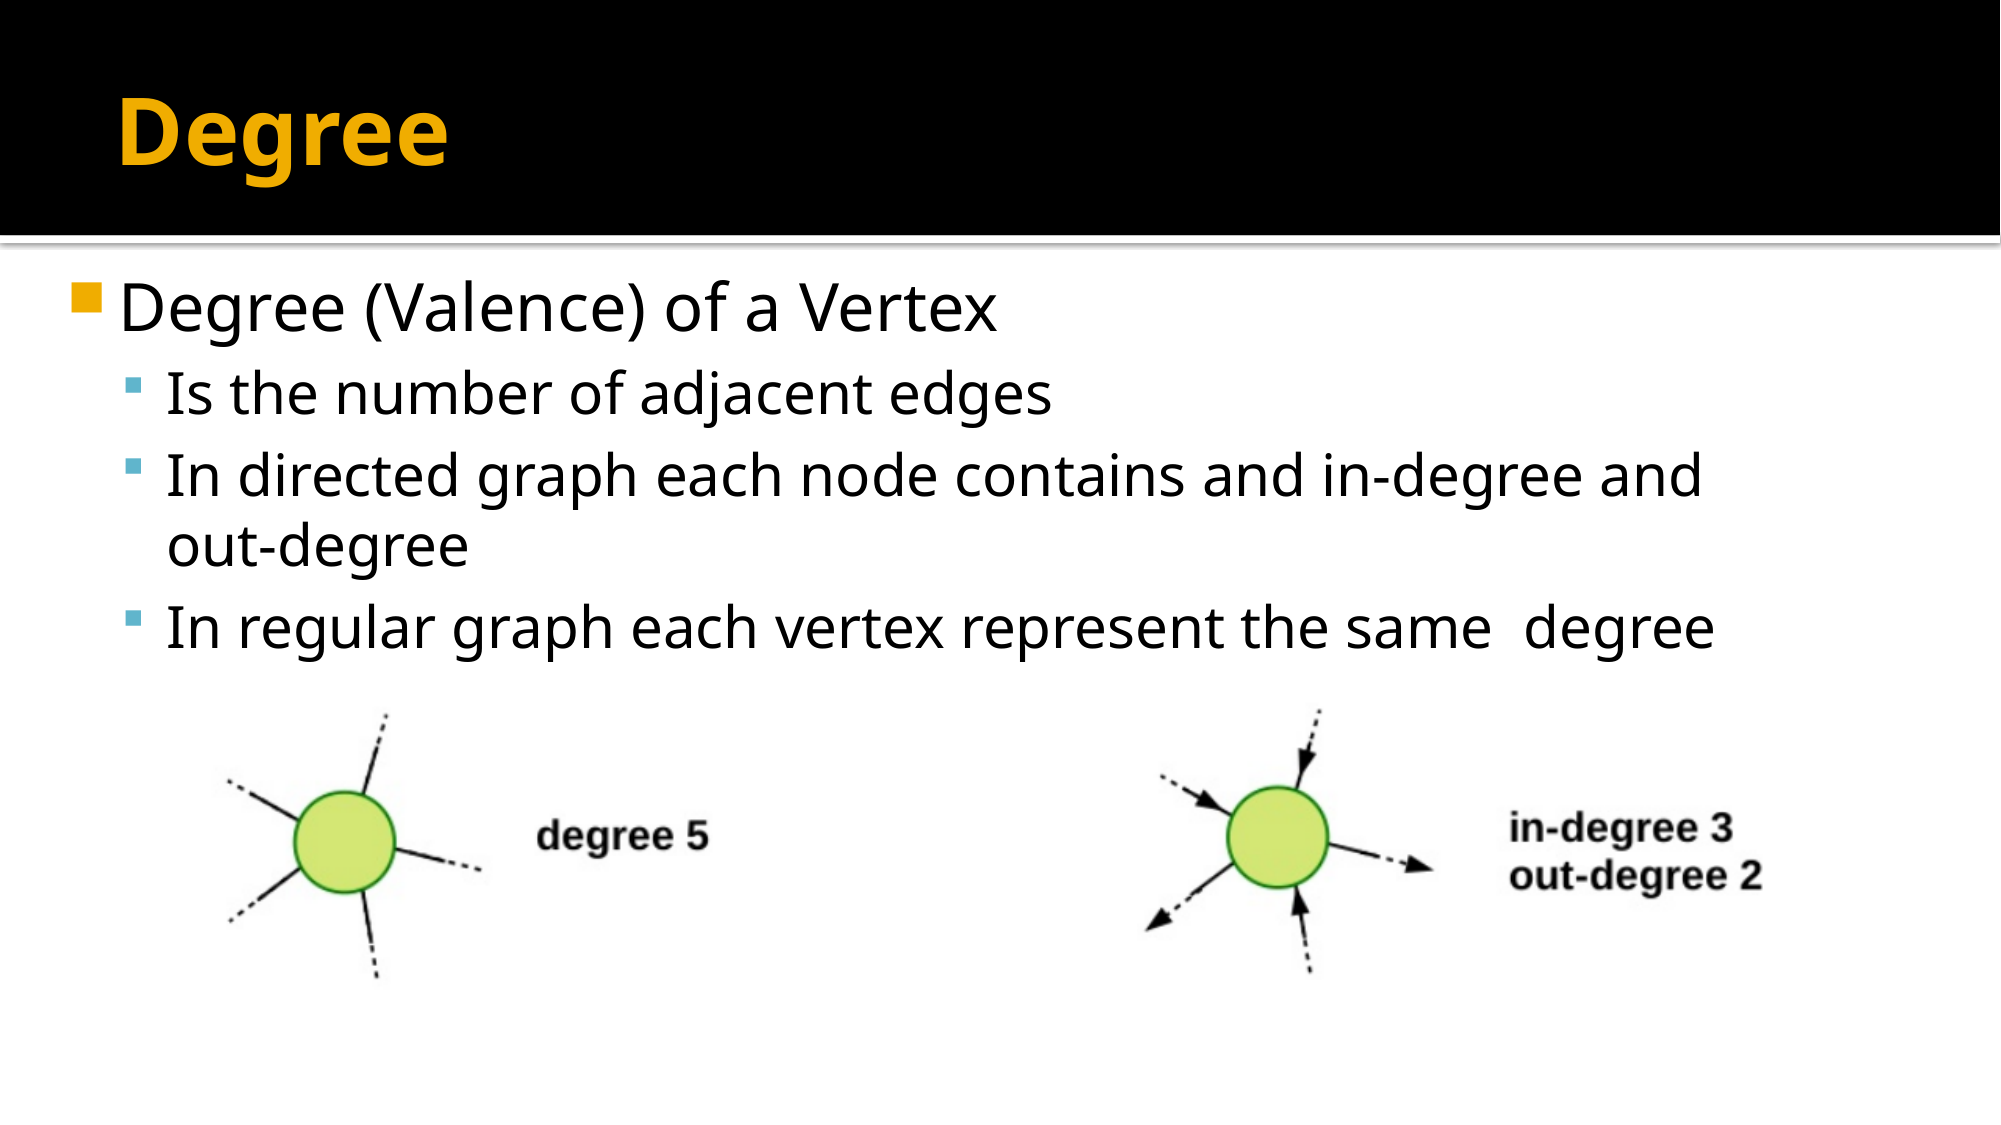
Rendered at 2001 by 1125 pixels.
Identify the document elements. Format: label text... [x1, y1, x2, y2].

list Degree (Valence) of a Vertex Is the number of adjacent edges In directed graph each node contains and in-degree and out-degree In regular graph each vertex represent the same degree [37, 249, 1838, 625]
picture [1137, 698, 1791, 980]
picture [199, 699, 730, 991]
title Degree [99, 25, 1900, 231]
